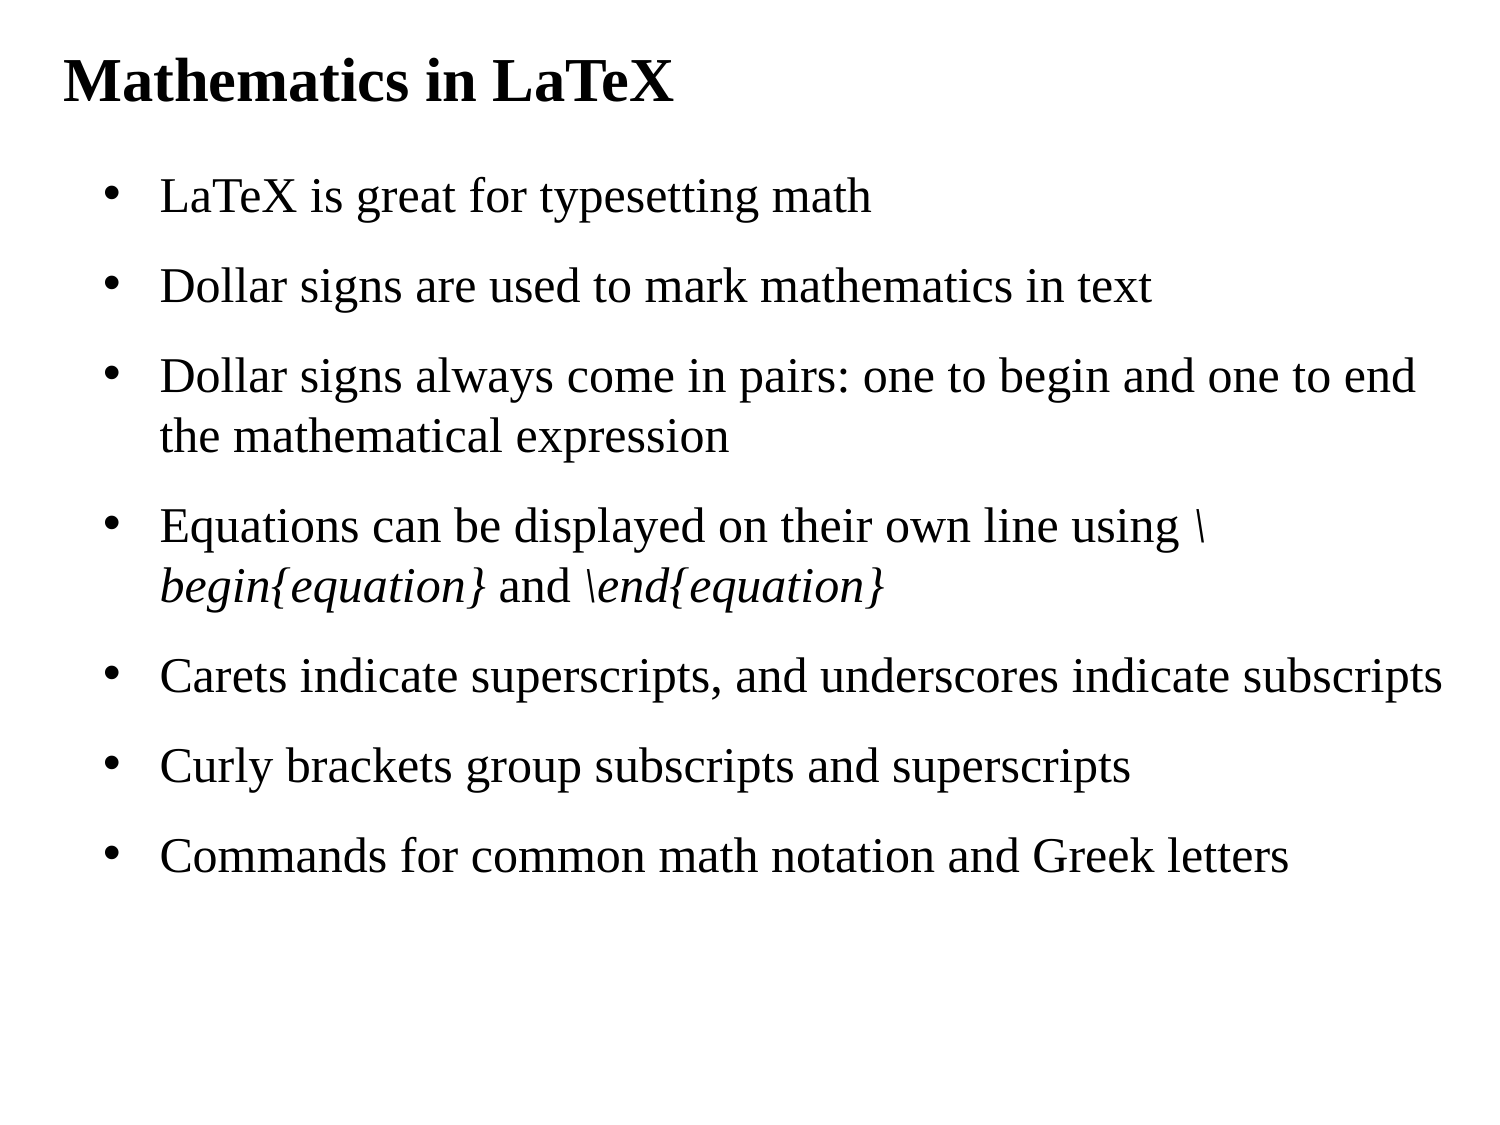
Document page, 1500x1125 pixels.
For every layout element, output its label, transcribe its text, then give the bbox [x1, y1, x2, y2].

text_box LaTeX is great for typesetting math Dollar signs are used to mark mathematics in text Dollar signs always come in pairs: one to begin and one to end the mathematical expression Equations can be displayed on their own line using \begin{equation} and \end{equation} Carets indicate superscripts, and underscores indicate subscripts Curly brackets group subscripts and superscripts Commands for common math notation and Greek letters [88, 155, 1475, 890]
text_box Mathematics in LaTeX [48, 31, 691, 122]
